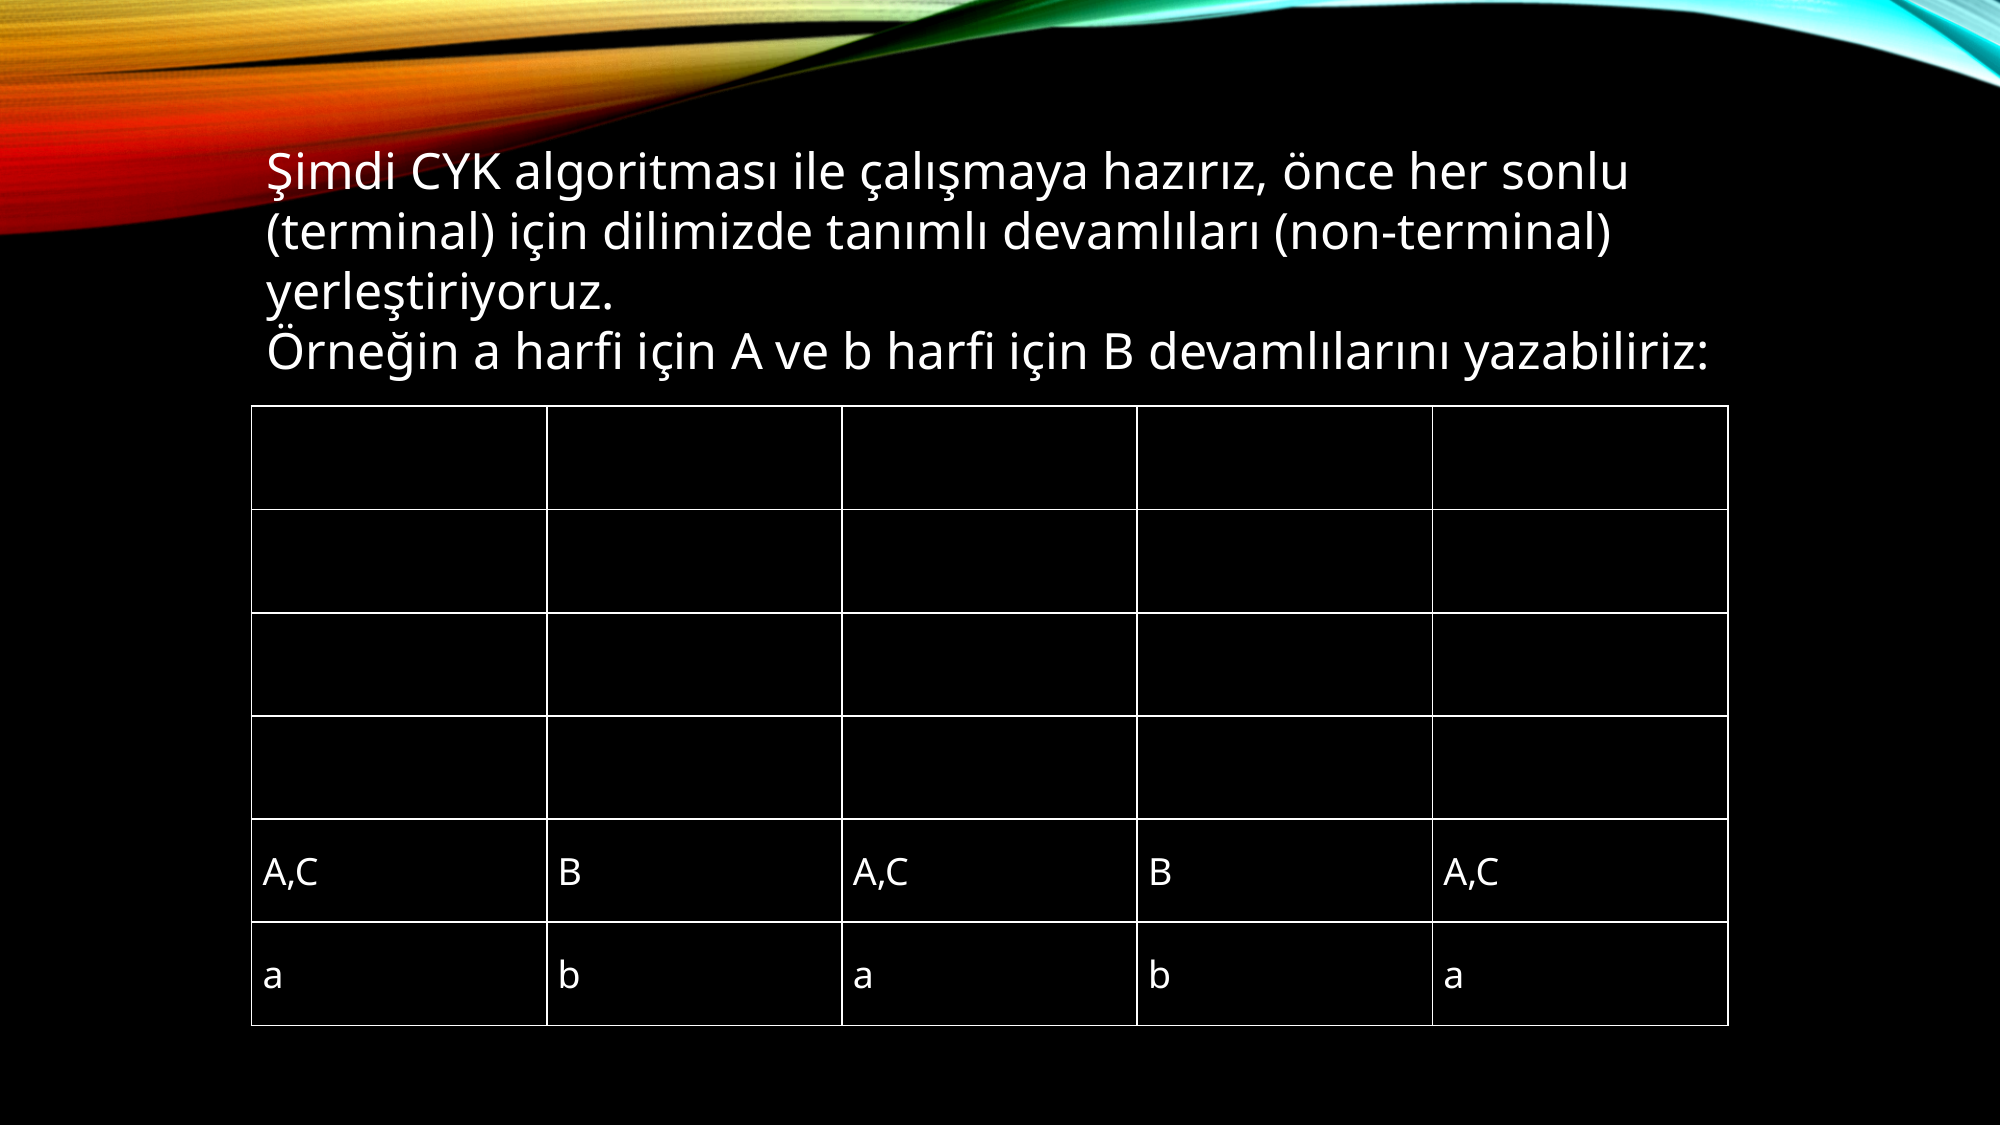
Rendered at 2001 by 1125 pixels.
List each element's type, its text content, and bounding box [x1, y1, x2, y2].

table_cell [1138, 510, 1432, 612]
table_cell a [252, 923, 546, 1025]
table_cell [548, 510, 841, 612]
table_cell A,C [252, 820, 546, 921]
table_cell [1433, 614, 1727, 715]
table_cell a [1433, 923, 1727, 1025]
table_cell [252, 717, 546, 818]
table_cell [1138, 614, 1432, 715]
table_cell B [1138, 820, 1432, 921]
table_cell [1138, 717, 1432, 818]
table_cell [548, 717, 841, 818]
table_cell b [1138, 923, 1432, 1025]
table_cell b [548, 923, 841, 1025]
table_cell [1433, 510, 1727, 612]
table_cell [252, 510, 546, 612]
table_cell [843, 614, 1136, 715]
table_cell [548, 614, 841, 715]
text_box Şimdi CYK algoritması ile çalışmaya hazırız, önce her sonlu (terminal) için dilimizde tanımlı devamlıları (non-terminal) yerleştiriyoruz. Örneğin a harfi için A ve b harfi için B devamlılarını yazabiliriz: [251, 132, 1808, 388]
table_header [843, 407, 1136, 509]
table_cell [252, 614, 546, 715]
picture [0, 0, 2000, 237]
table_header [1138, 407, 1432, 509]
table_cell A,C [843, 820, 1136, 921]
table_cell [1433, 717, 1727, 818]
table_cell B [548, 820, 841, 921]
table_cell A,C [1433, 820, 1727, 921]
table_header [252, 407, 546, 509]
table_cell [843, 717, 1136, 818]
table_header [1433, 407, 1727, 509]
table_cell a [843, 923, 1136, 1025]
table_header [548, 407, 841, 509]
table_cell [843, 510, 1136, 612]
